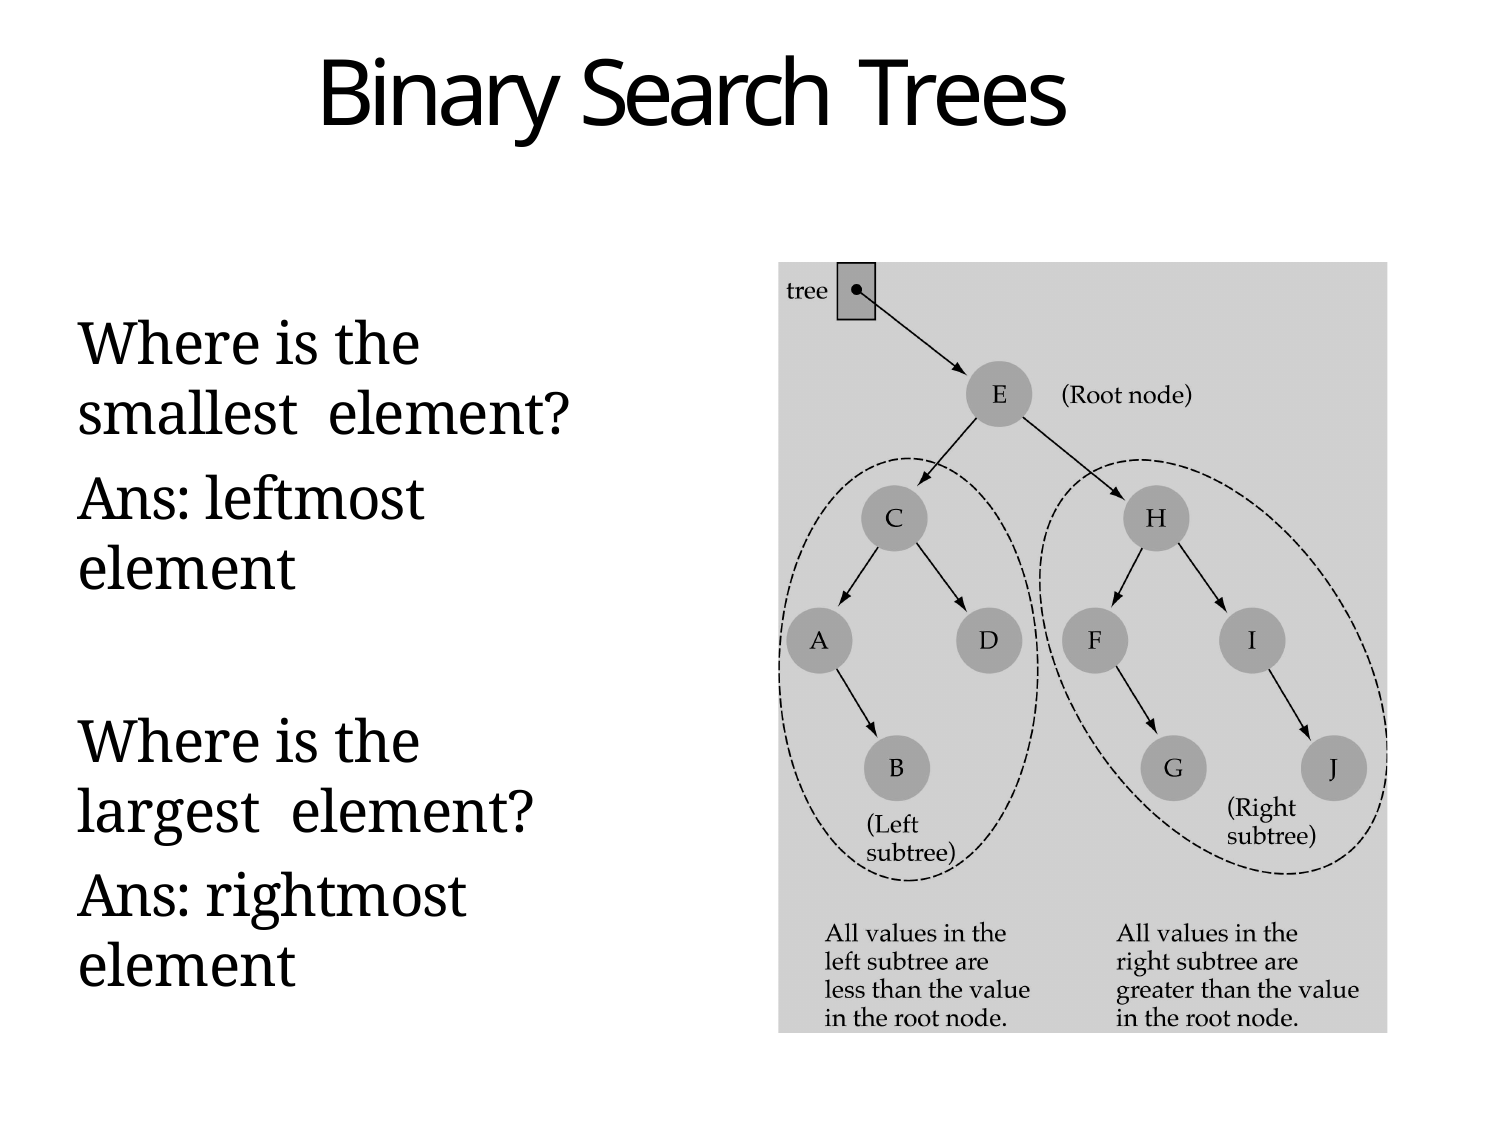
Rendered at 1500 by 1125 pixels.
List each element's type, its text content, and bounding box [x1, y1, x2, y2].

title Binary Search Trees [313, 0, 1166, 183]
text_box Where is the smallest element? Ans: leftmost element Where is the largest element? Ans: rightmost element [75, 304, 661, 999]
text_box [778, 262, 1388, 1033]
